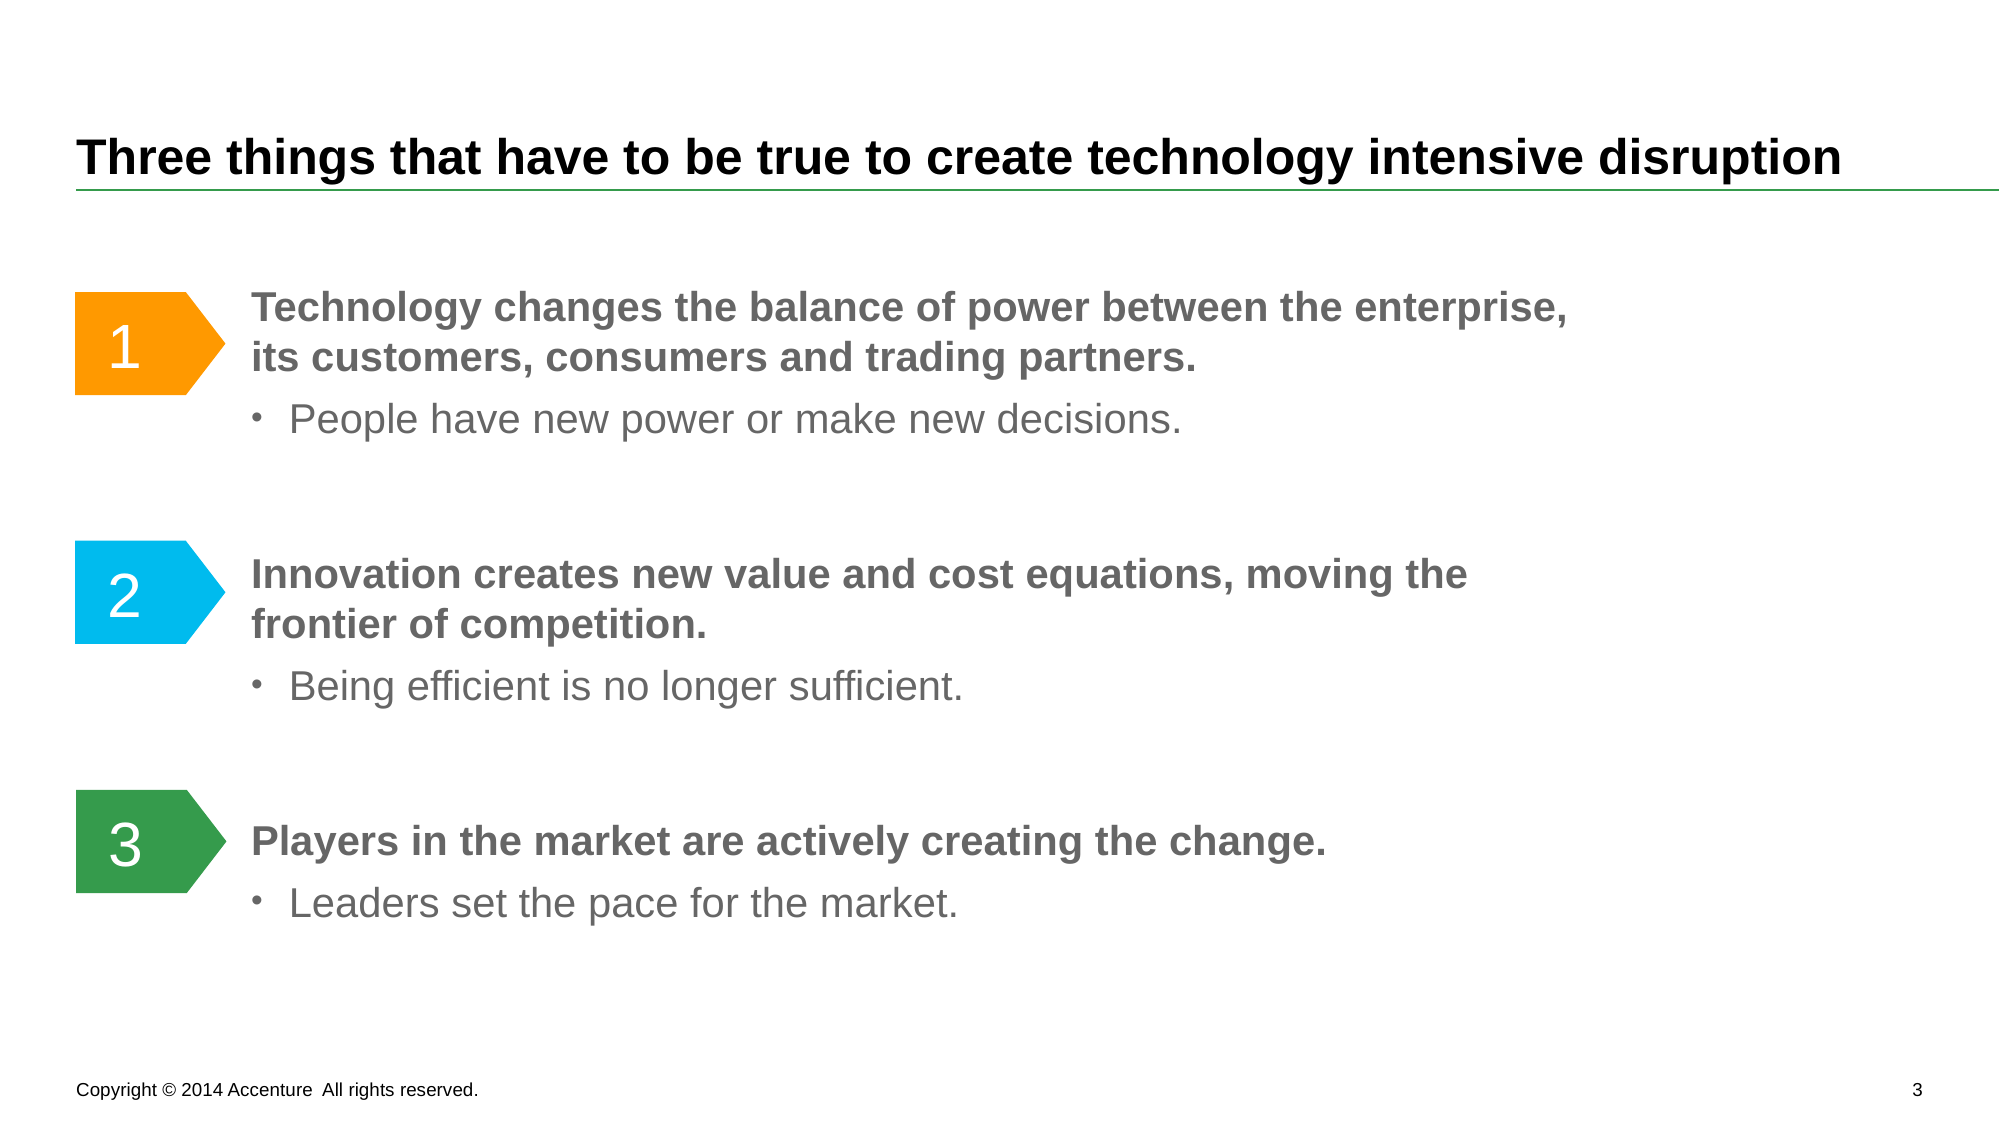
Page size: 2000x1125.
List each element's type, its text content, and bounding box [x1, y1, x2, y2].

footer Copyright © 2014 Accenture All rights reserved. [76, 1078, 965, 1100]
text_box 3 [74, 787, 229, 896]
slide_number 3 [1803, 1078, 1923, 1100]
title Three things that have to be true to create technology intensive disruption [76, 20, 1923, 185]
list Technology changes the balance of power between the enterprise, its customers, consumers and trading partners. People have new power or make new decisions. Innovation creates new value and cost equations, moving the frontier of competition. Being efficient is no longer sufficient. Players in the market are actively creating the change. Leaders set the pace for the market. [250, 272, 1588, 1065]
text_box 1 [73, 289, 228, 398]
text_box 2 [73, 538, 228, 646]
